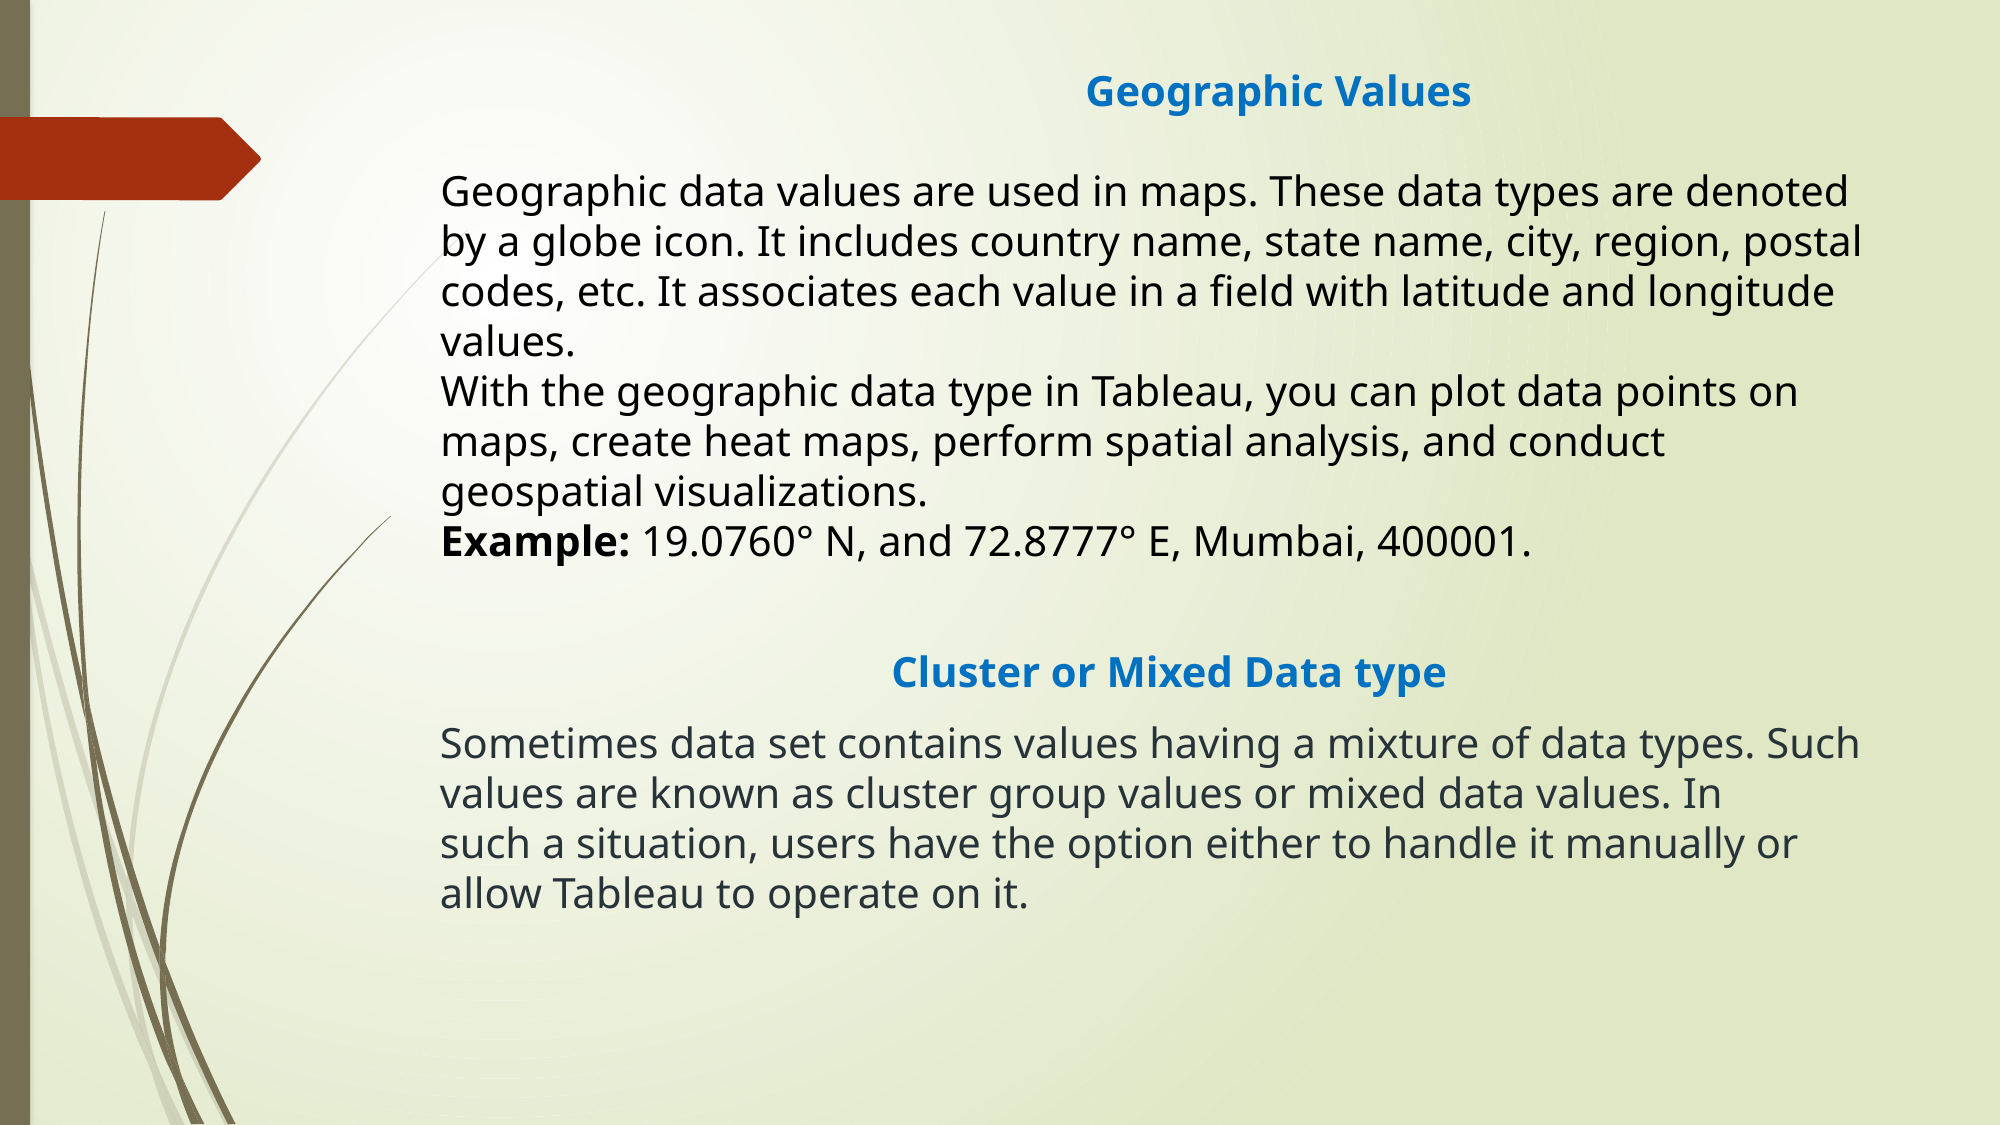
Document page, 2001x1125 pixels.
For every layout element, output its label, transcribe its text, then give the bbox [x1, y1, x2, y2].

list Cluster or Mixed Data type Sometimes data set contains values having a mixture of data types. Such values are known as cluster group values or mixed data values. In such a situation, users have the option either to handle it manually or allow Tableau to operate on it. [424, 638, 1888, 970]
title Geographic Values Geographic data values are used in maps. These data types are denoted by a globe icon. It includes country name, state name, city, region, postal codes, etc. It associates each value in a field with latitude and longitude values. With the geographic data type in Tableau, you can plot data points on maps, create heat maps, perform spatial analysis, and conduct geospatial visualizations. Example: 19.0760° N, and 72.8777° E, Mumbai, 400001. [425, 57, 1888, 522]
